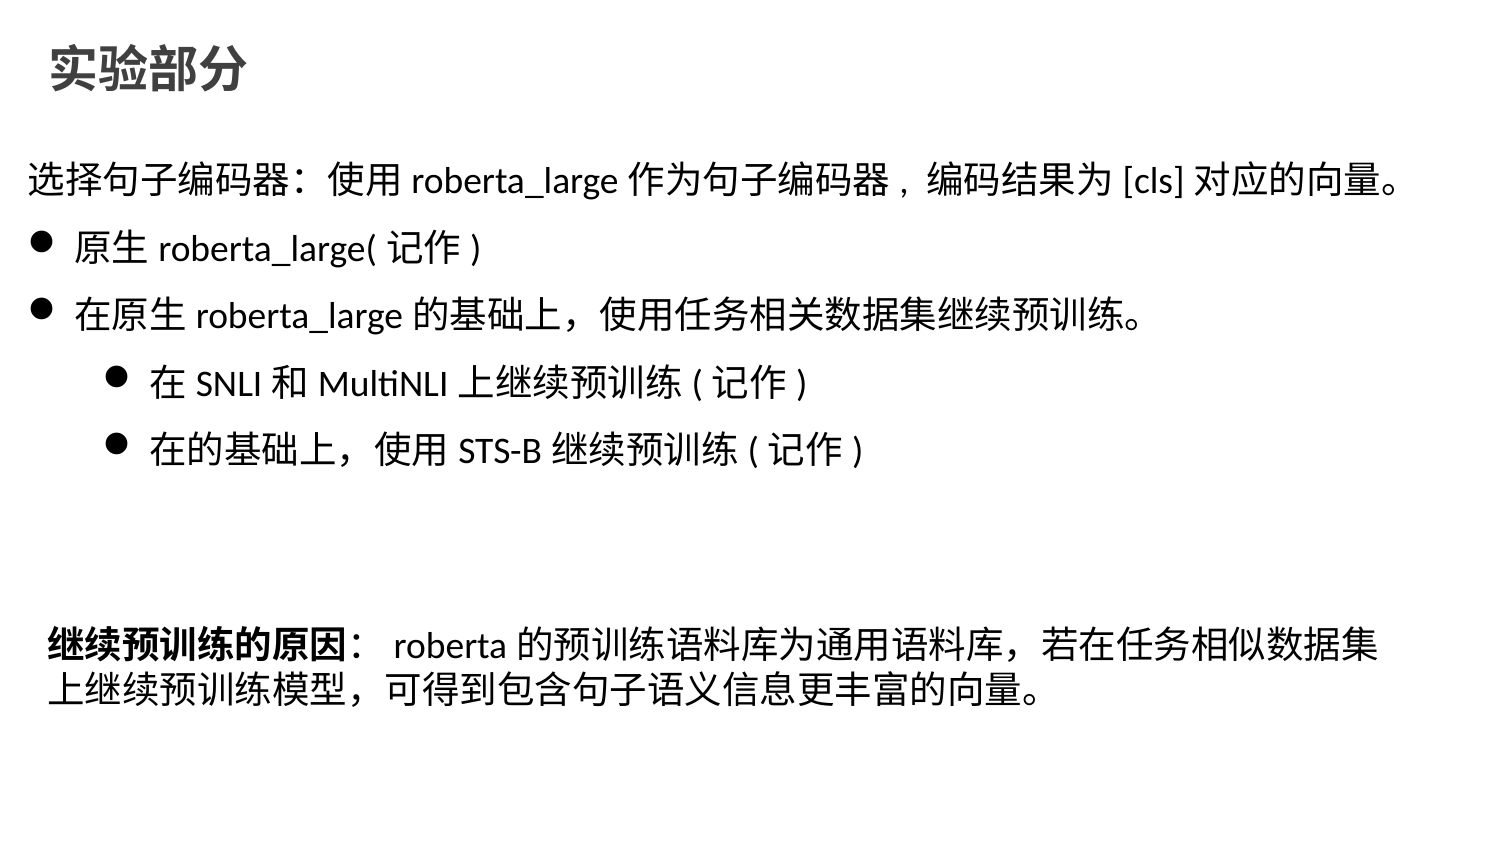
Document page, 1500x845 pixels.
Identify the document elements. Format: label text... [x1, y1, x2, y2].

text_box 实验部分 [32, 29, 567, 106]
text_box 继续预训练的原因：roberta的预训练语料库为通用语料库，若在任务相似数据集上继续预训练模型，可得到包含句子语义信息更丰富的向量。 [32, 613, 1412, 719]
